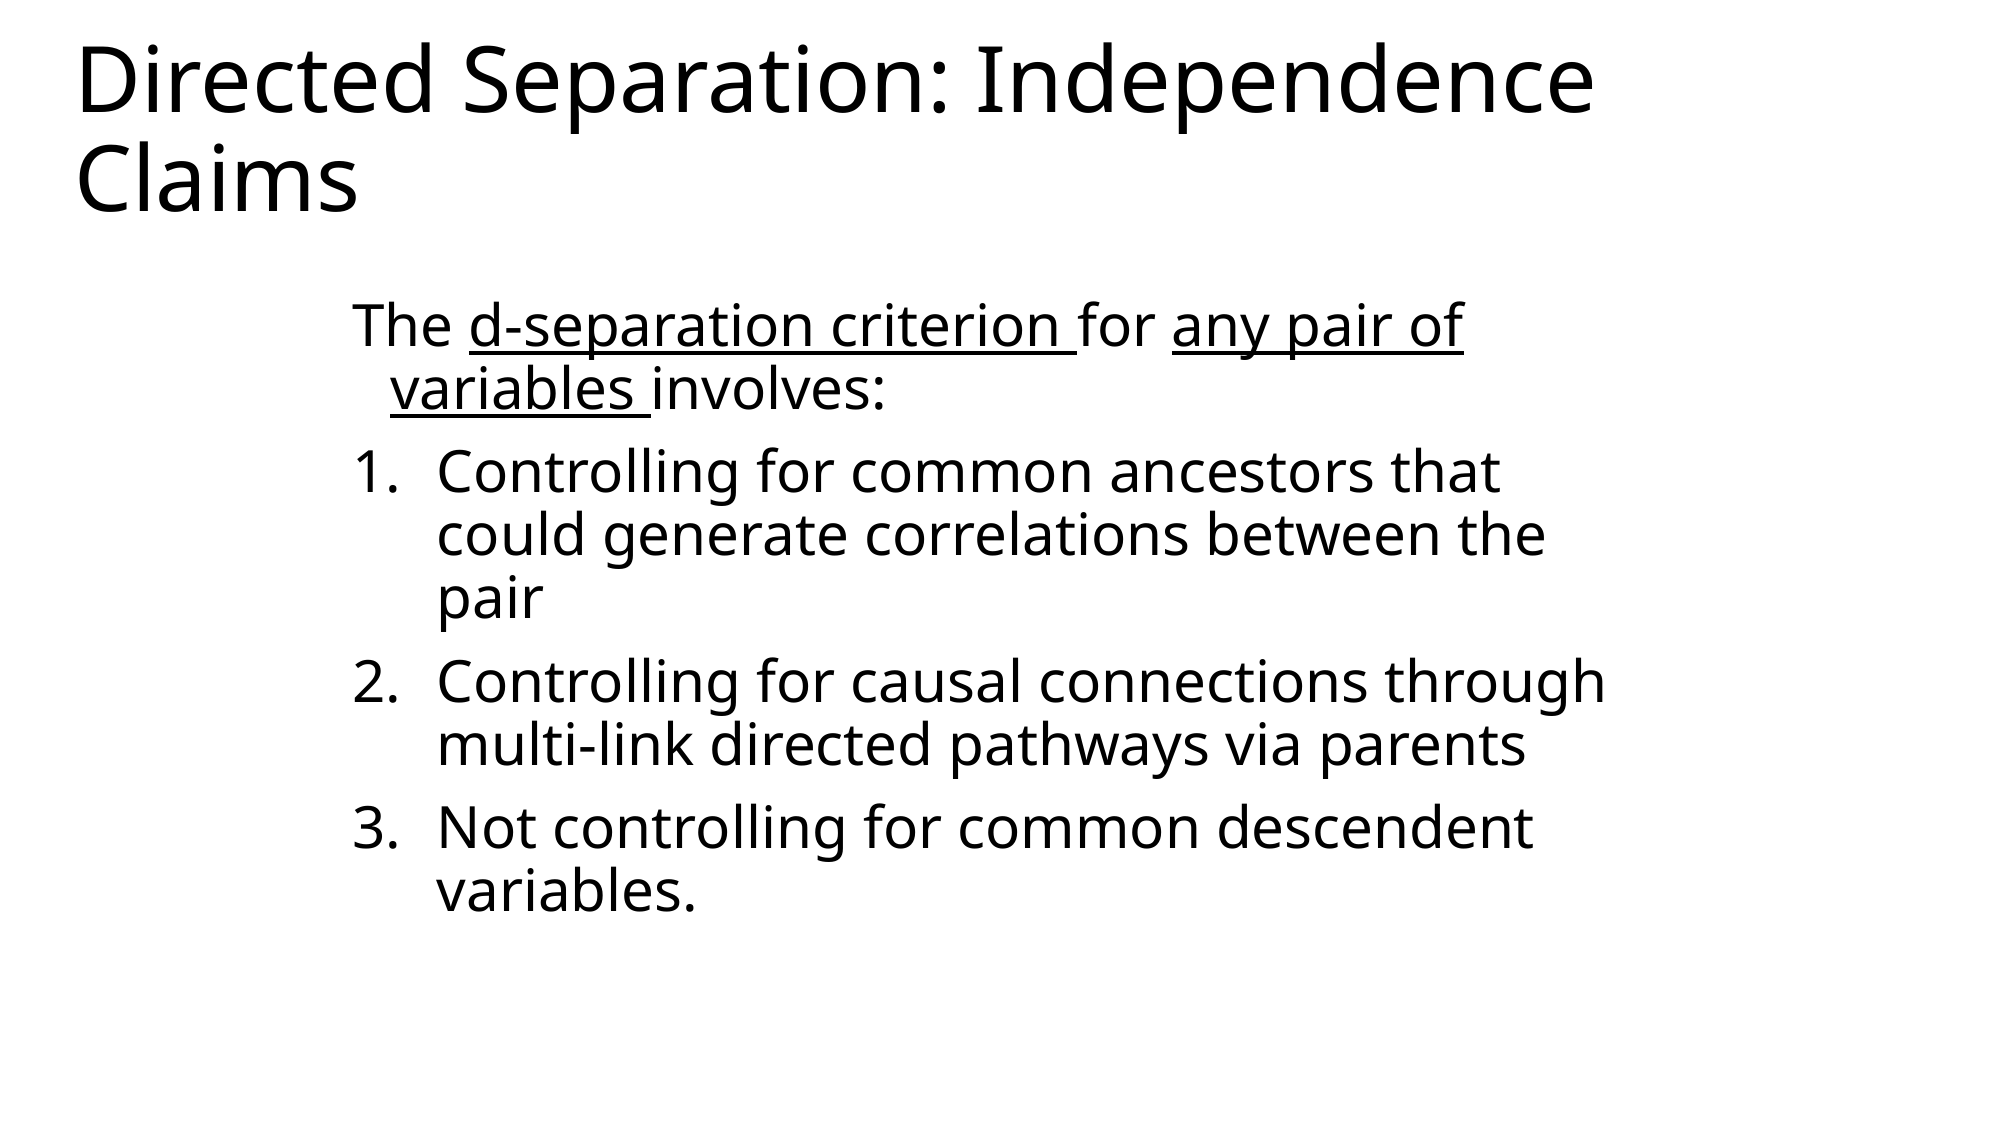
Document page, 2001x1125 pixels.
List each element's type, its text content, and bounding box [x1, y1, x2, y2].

list The d-separation criterion for any pair of variables involves: Controlling for common ancestors that could generate correlations between the pair Controlling for causal connections through multi-link directed pathways via parents Not controlling for common descendent variables. [337, 288, 1663, 1058]
title Directed Separation: Independence Claims [59, 23, 1785, 241]
